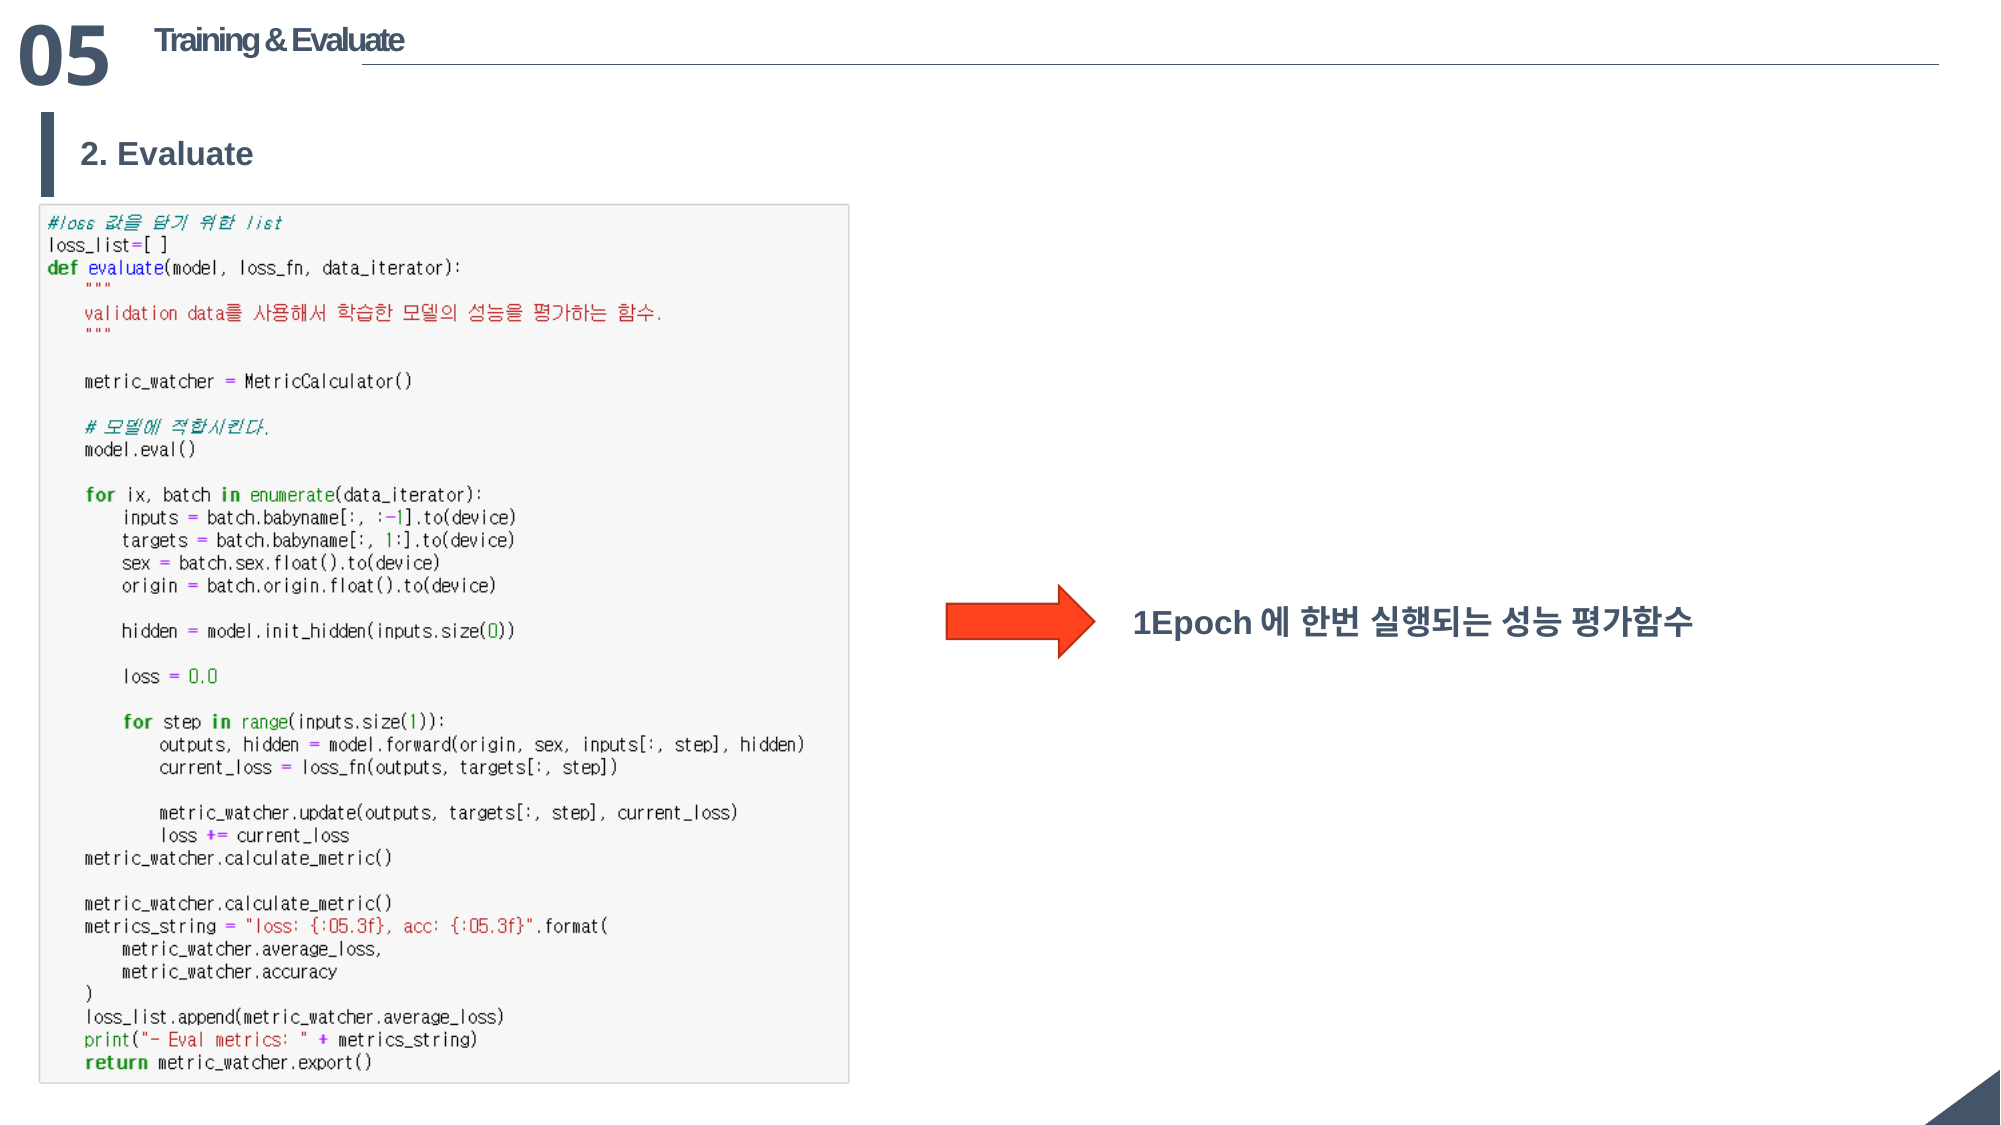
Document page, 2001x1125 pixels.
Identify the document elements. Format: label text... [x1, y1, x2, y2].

text_box Training & Evaluate [139, 10, 445, 106]
picture [35, 200, 855, 1088]
text_box [945, 583, 1096, 660]
text_box 05 [2, 0, 194, 110]
text_box [41, 112, 54, 197]
text_box 2. Evaluate [65, 125, 853, 180]
text_box 1Epoch에 한번 실행되는 성능 평가함수 [1118, 593, 1786, 649]
